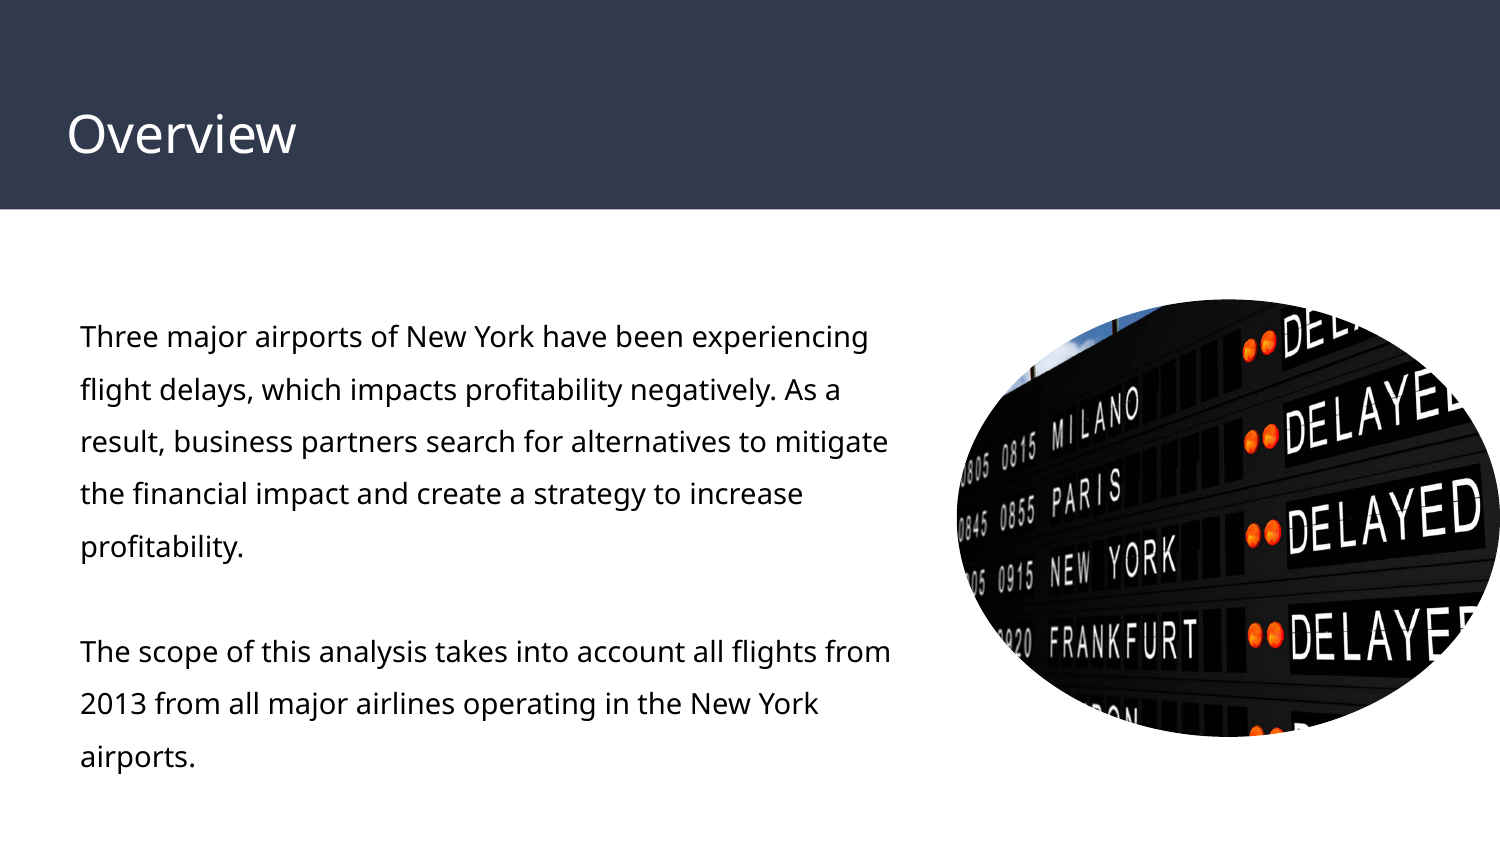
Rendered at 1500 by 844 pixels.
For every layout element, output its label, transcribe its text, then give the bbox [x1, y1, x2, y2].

text_box Three major airports of New York have been experiencing flight delays, which impacts profitability negatively. As a result, business partners search for alternatives to mitigate the financial impact and create a strategy to increase profitability. The scope of this analysis takes into account all flights from 2013 from all major airlines operating in the New York airports. [65, 286, 926, 841]
title Overview [51, 82, 1449, 185]
picture [956, 299, 1500, 738]
